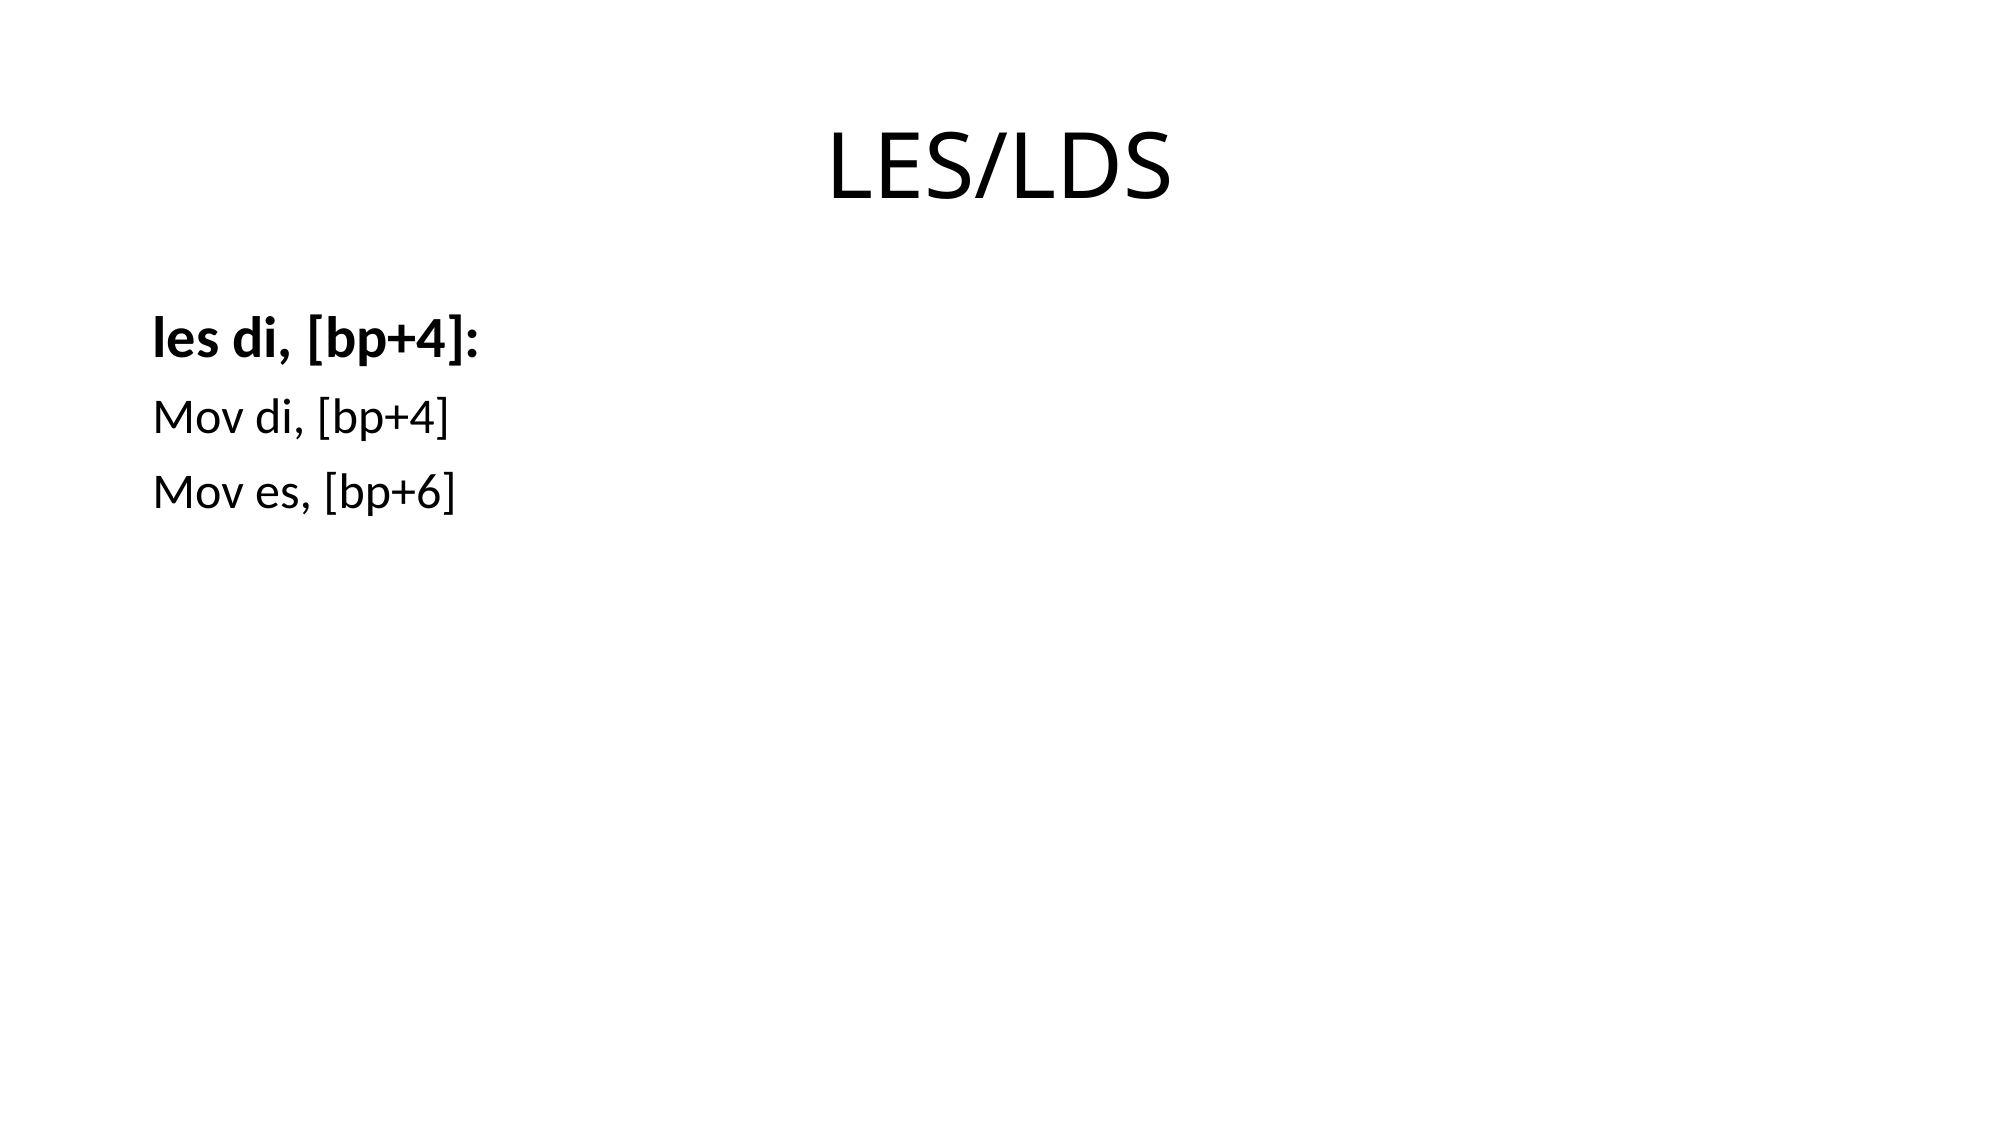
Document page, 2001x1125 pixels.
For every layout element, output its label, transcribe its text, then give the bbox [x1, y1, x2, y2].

title LES/LDS [137, 59, 1863, 278]
list les di, [bp+4]: Mov di, [bp+4] Mov es, [bp+6] [137, 299, 1863, 1014]
